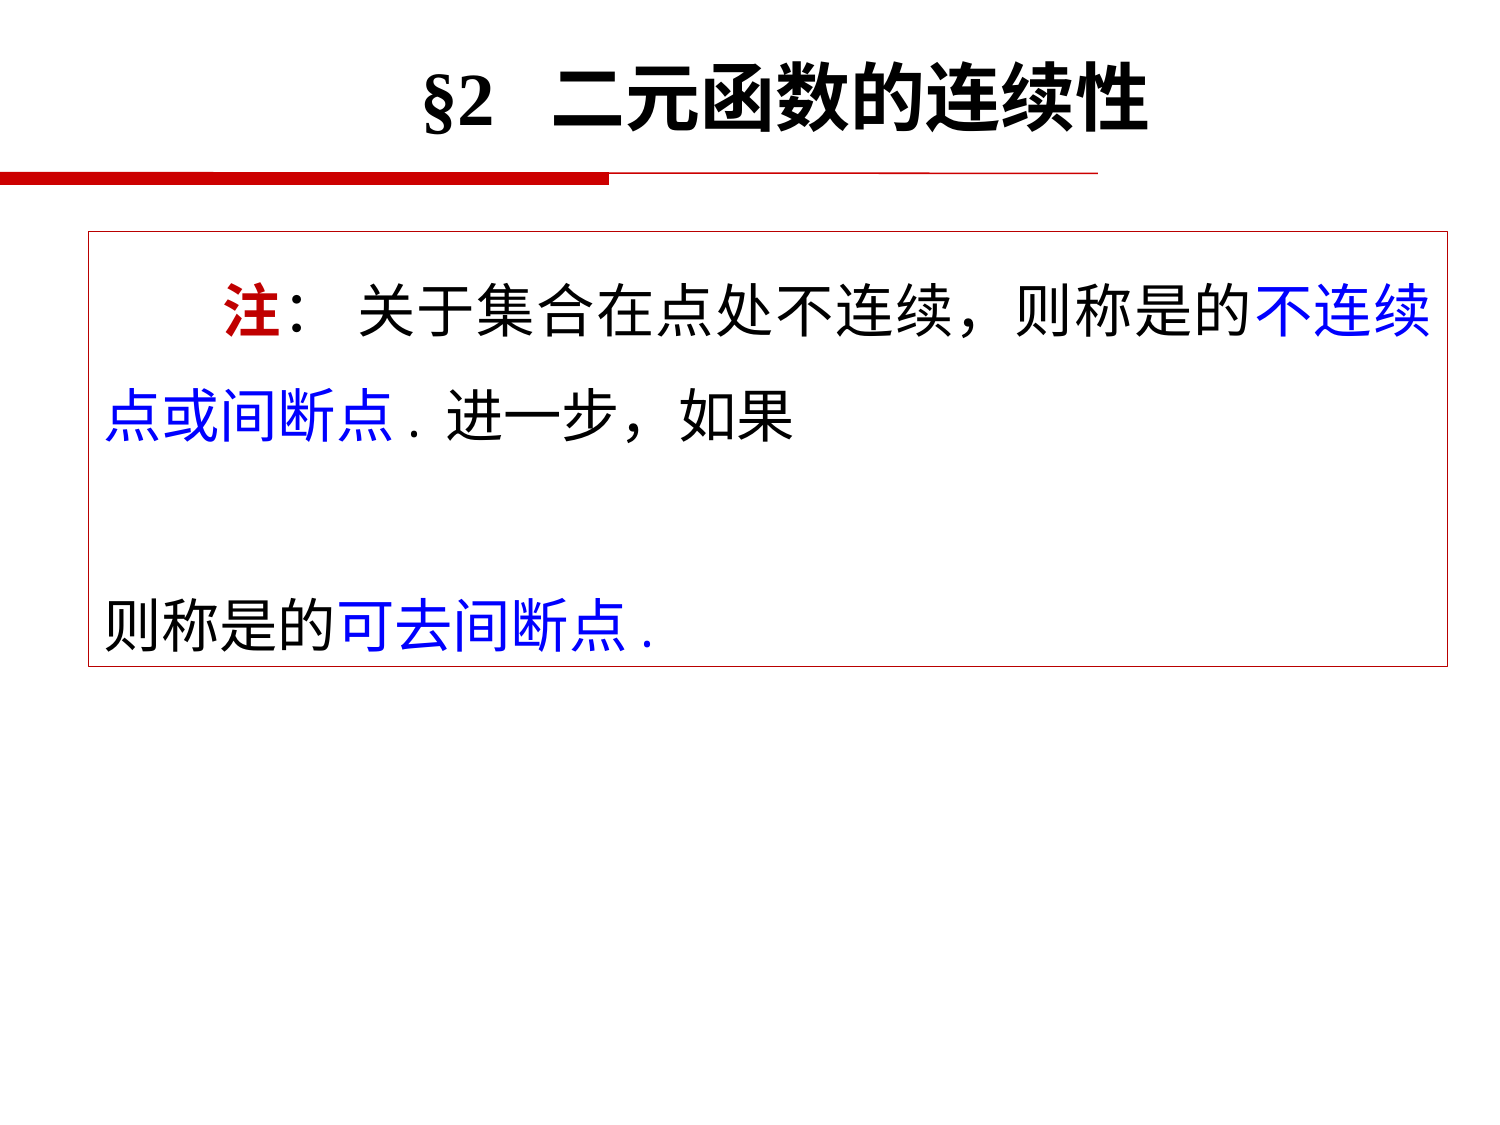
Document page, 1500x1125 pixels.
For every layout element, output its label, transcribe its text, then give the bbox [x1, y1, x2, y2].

text_box §2 二元函数的连续性 [405, 42, 1166, 148]
